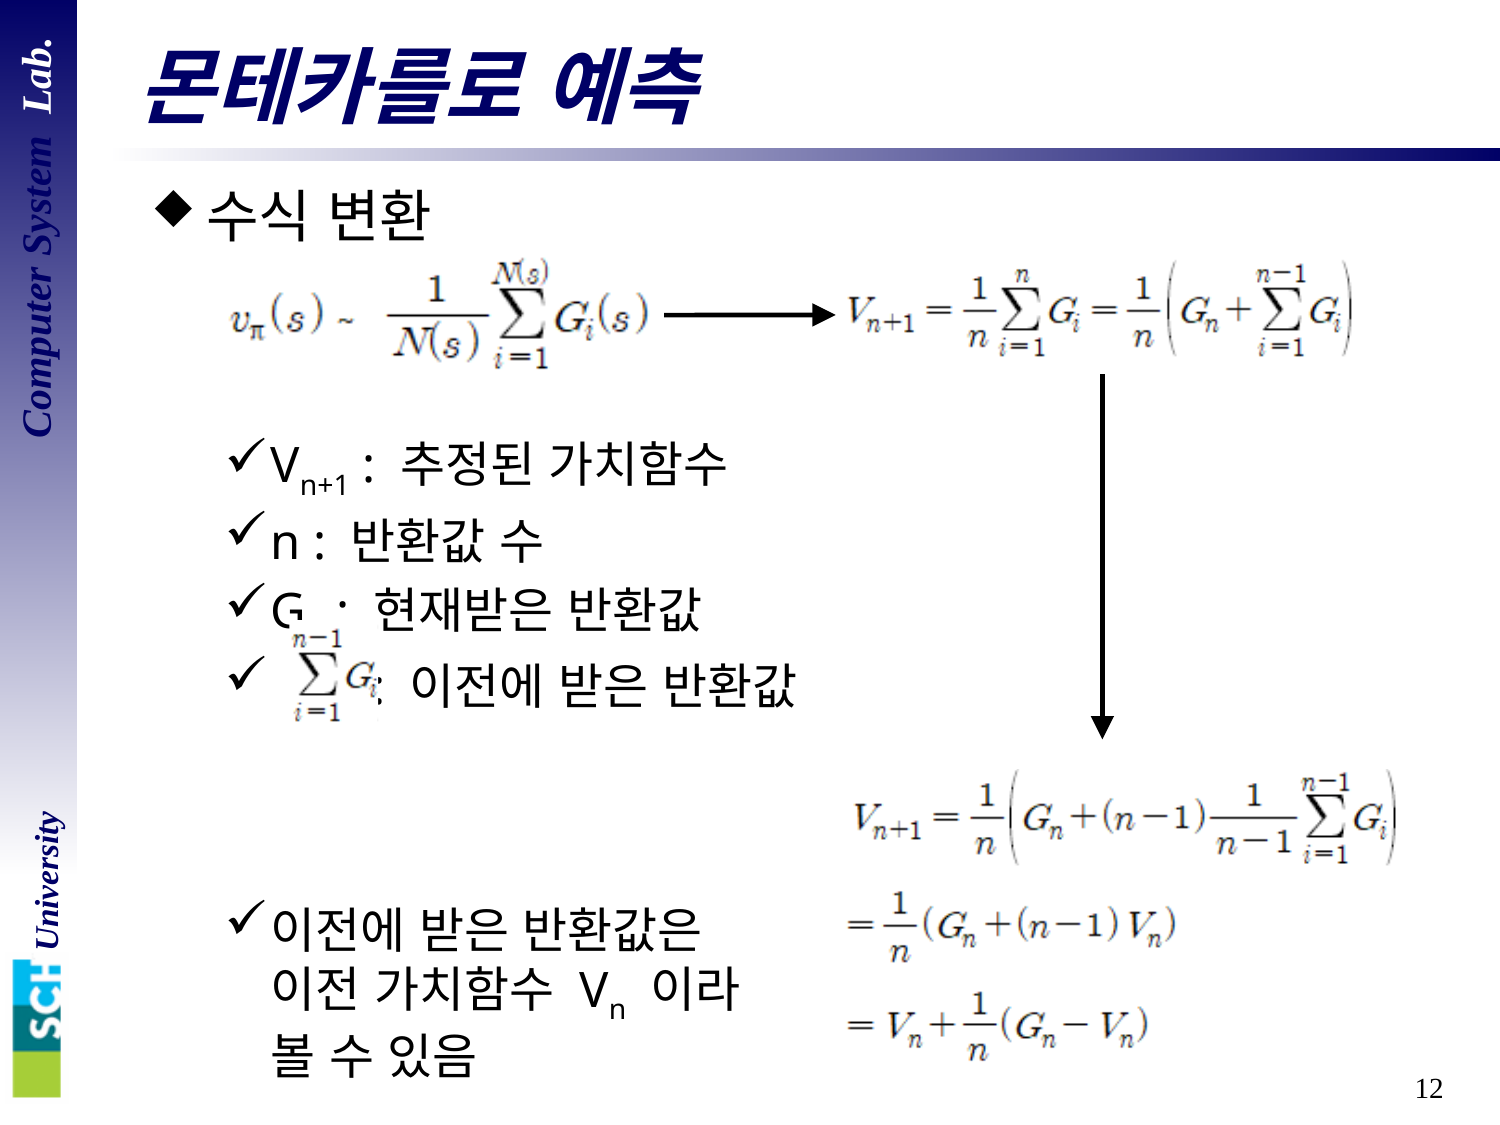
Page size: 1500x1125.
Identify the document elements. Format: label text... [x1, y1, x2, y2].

picture [5, 952, 69, 1104]
picture [289, 619, 379, 740]
picture [223, 250, 665, 381]
picture [835, 255, 1370, 375]
picture [830, 769, 1407, 1076]
list 수식 변환 Vn+1 : 추정된 가치함수 n : 반환값 수 Gn : 현재받은 반환값 : 이전에 받은 반환값 이전에 받은 반환값은 이전 가치함수 Vn 이라 볼 수 있음 [135, 172, 1448, 1100]
title 몬테카를로 예측 [123, 25, 1460, 143]
